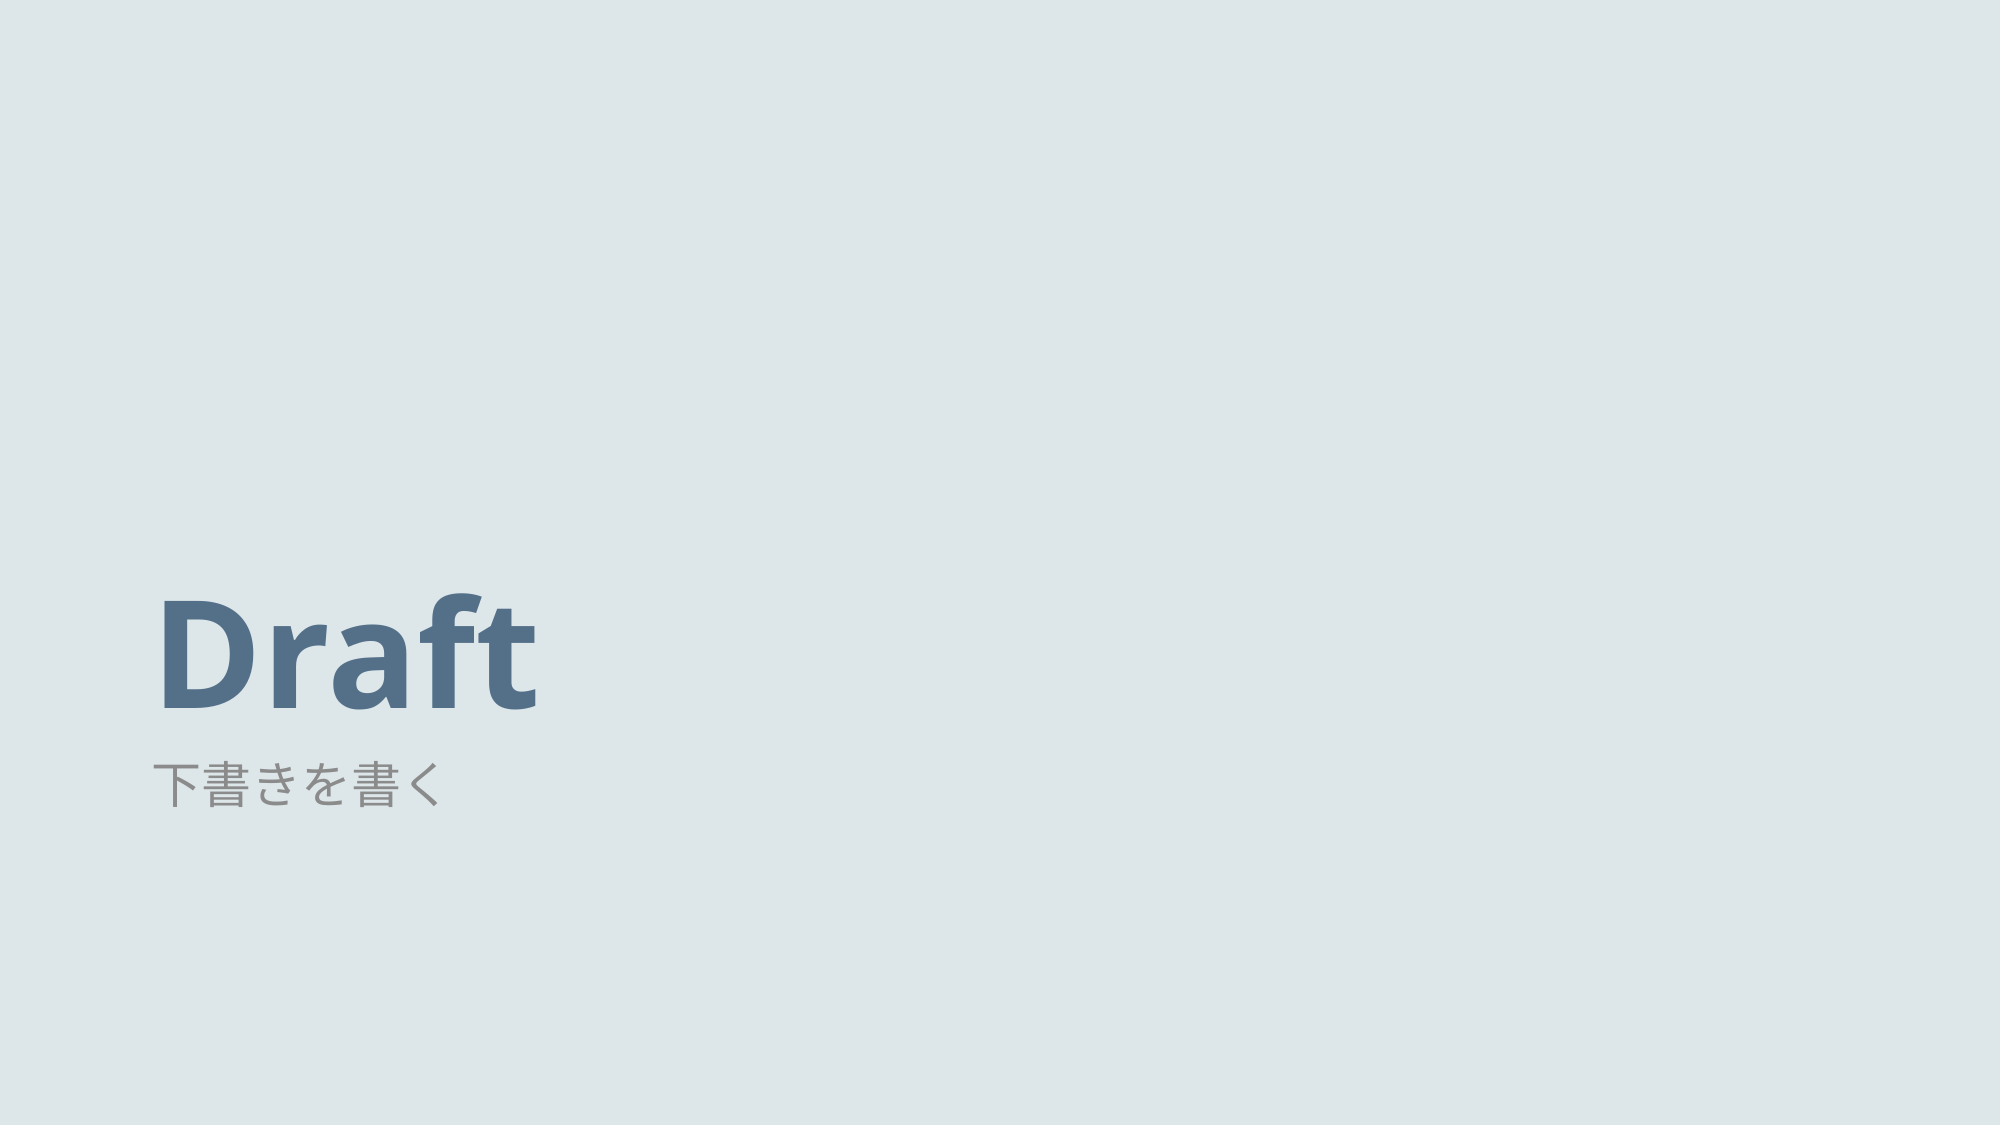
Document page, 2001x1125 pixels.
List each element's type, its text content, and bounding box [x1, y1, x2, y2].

title Draft [136, 280, 1862, 749]
list 下書きを書く [136, 752, 1862, 999]
